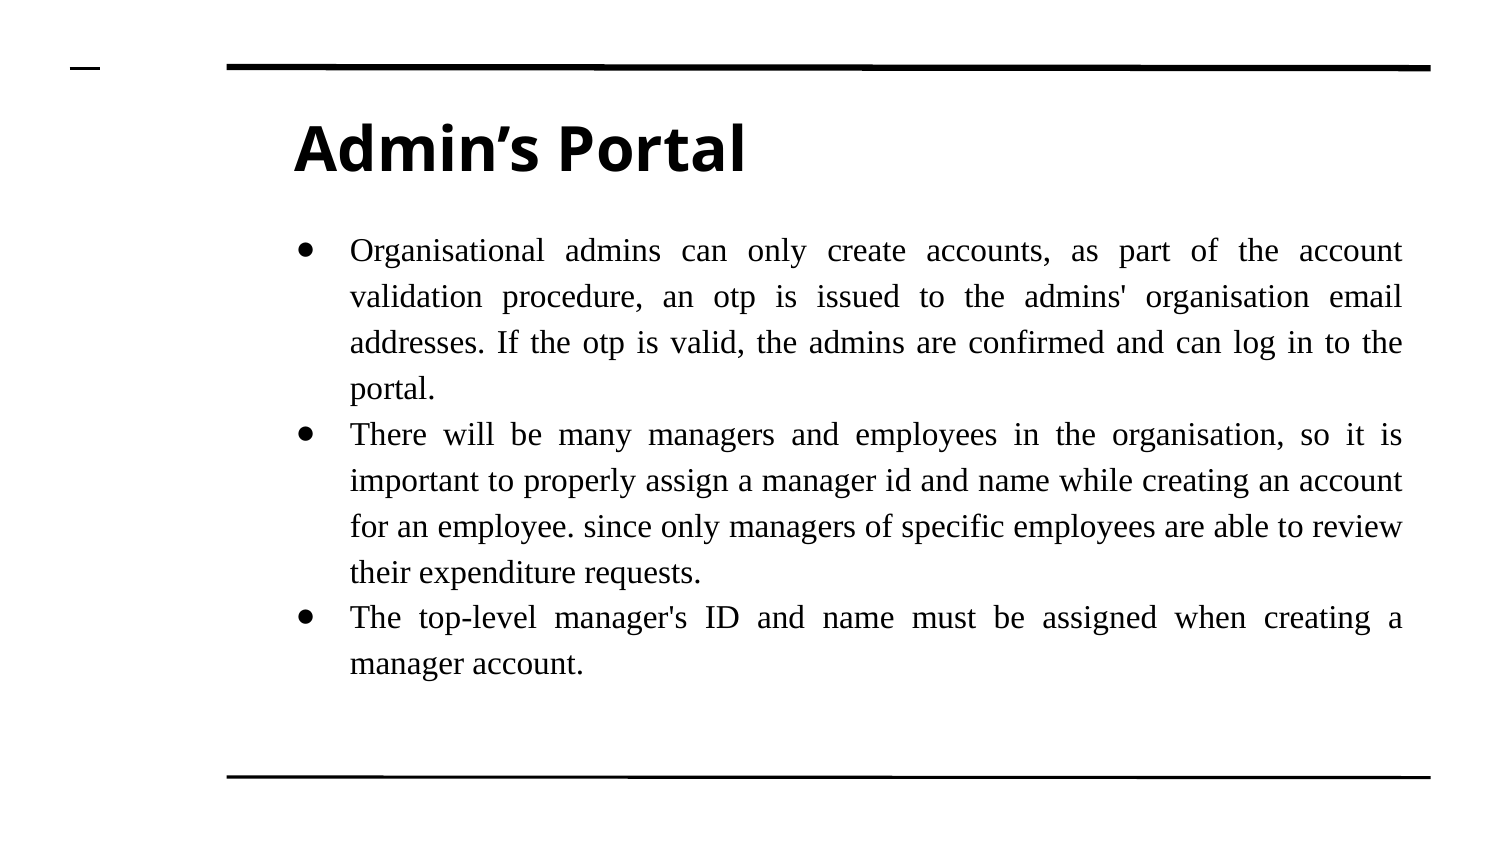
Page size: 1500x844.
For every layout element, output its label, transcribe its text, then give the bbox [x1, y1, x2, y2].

list Organisational admins can only create accounts, as part of the account validation procedure, an otp is issued to the admins' organisation email addresses. If the otp is valid, the admins are confirmed and can log in to the portal. There will be many managers and employees in the organisation, so it is important to properly assign a manager id and name while creating an account for an employee. since only managers of specific employees are able to review their expenditure requests. The top-level manager's ID and name must be assigned when creating a manager account. [259, 207, 1420, 715]
title Admin’s Portal [279, 94, 1431, 199]
